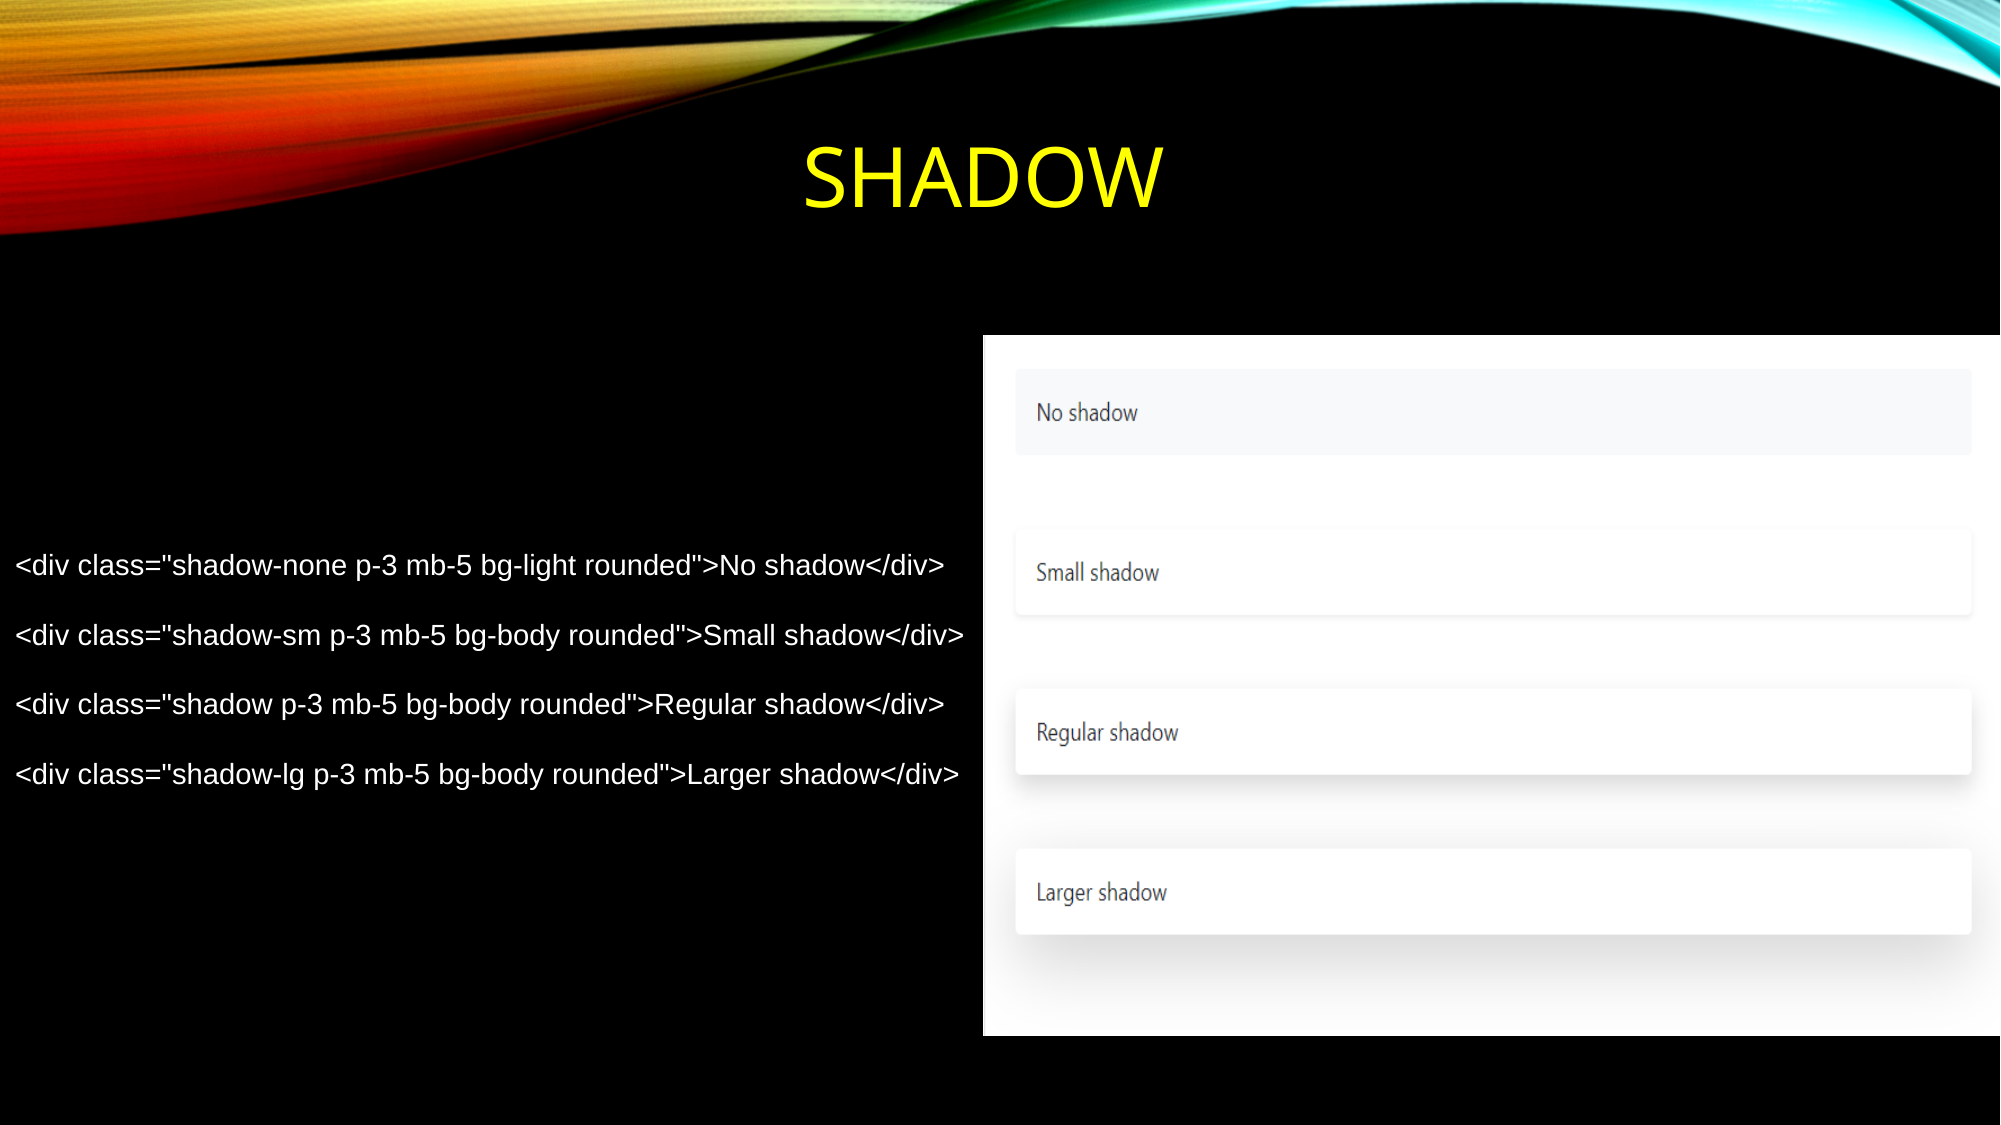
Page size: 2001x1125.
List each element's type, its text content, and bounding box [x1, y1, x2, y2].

picture [983, 335, 2000, 1037]
title shadow [697, 74, 1270, 287]
list <div class="shadow-none p-3 mb-5 bg-light rounded">No shadow</div> <div class="shadow-sm p-3 mb-5 bg-body rounded">Small shadow</div> <div class="shadow p-3 mb-5 bg-body rounded">Regular shadow</div> <div class="shadow-lg p-3 mb-5 bg-body rounded">Larger shadow</div> [0, 341, 983, 995]
picture [0, 0, 2000, 237]
